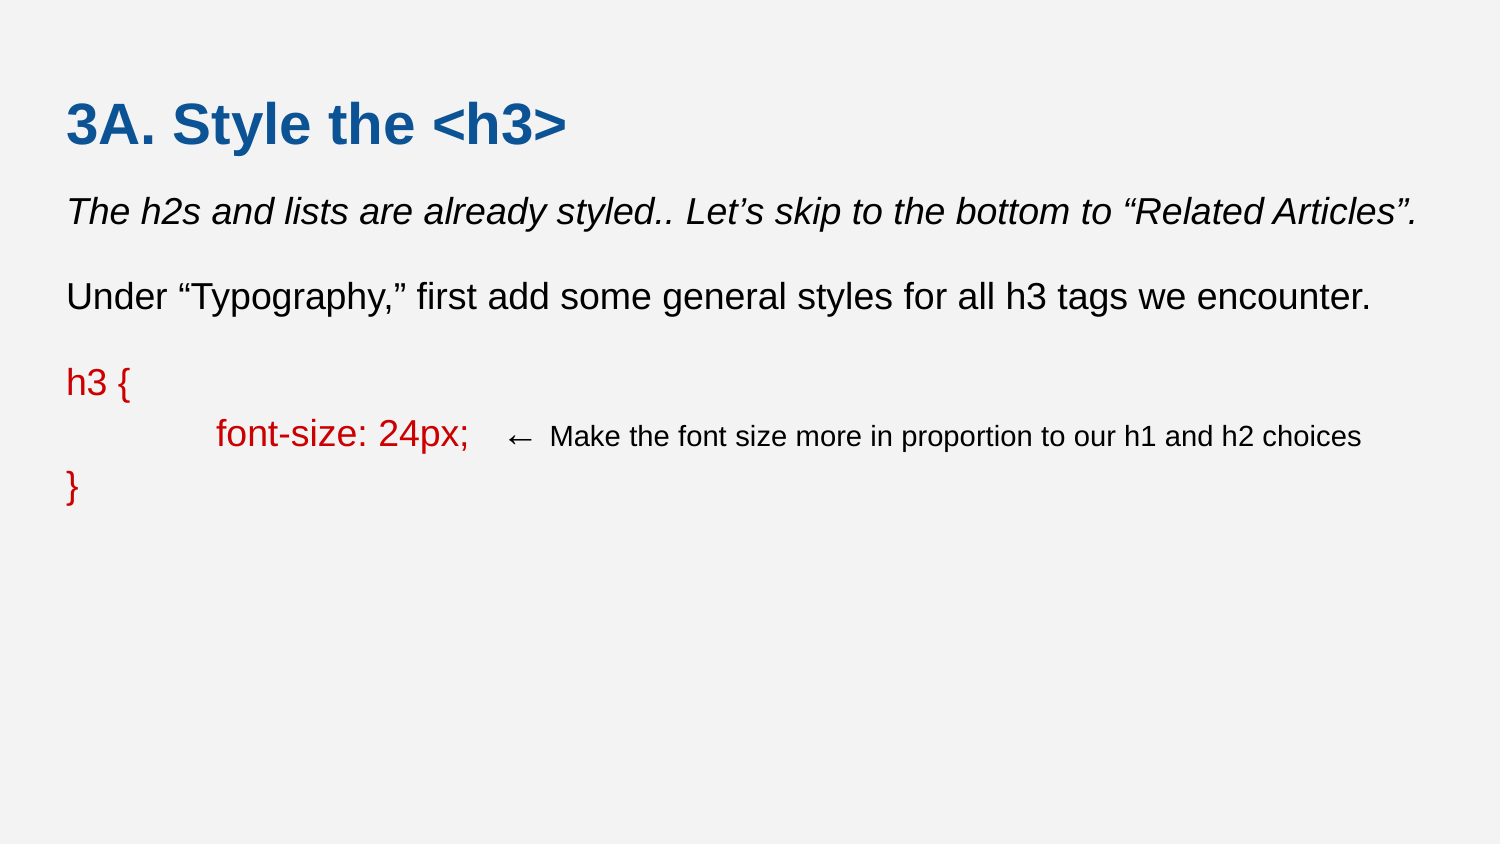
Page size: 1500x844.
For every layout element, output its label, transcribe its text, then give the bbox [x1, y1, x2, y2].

list The h2s and lists are already styled.. Let’s skip to the bottom to “Related Articles”. Under “Typography,” first add some general styles for all h3 tags we encounter. h3 { font-size: 24px; ← Make the font size more in proportion to our h1 and h2 choices } [51, 165, 1449, 824]
title 3A. Style the <h3> [51, 71, 1449, 165]
